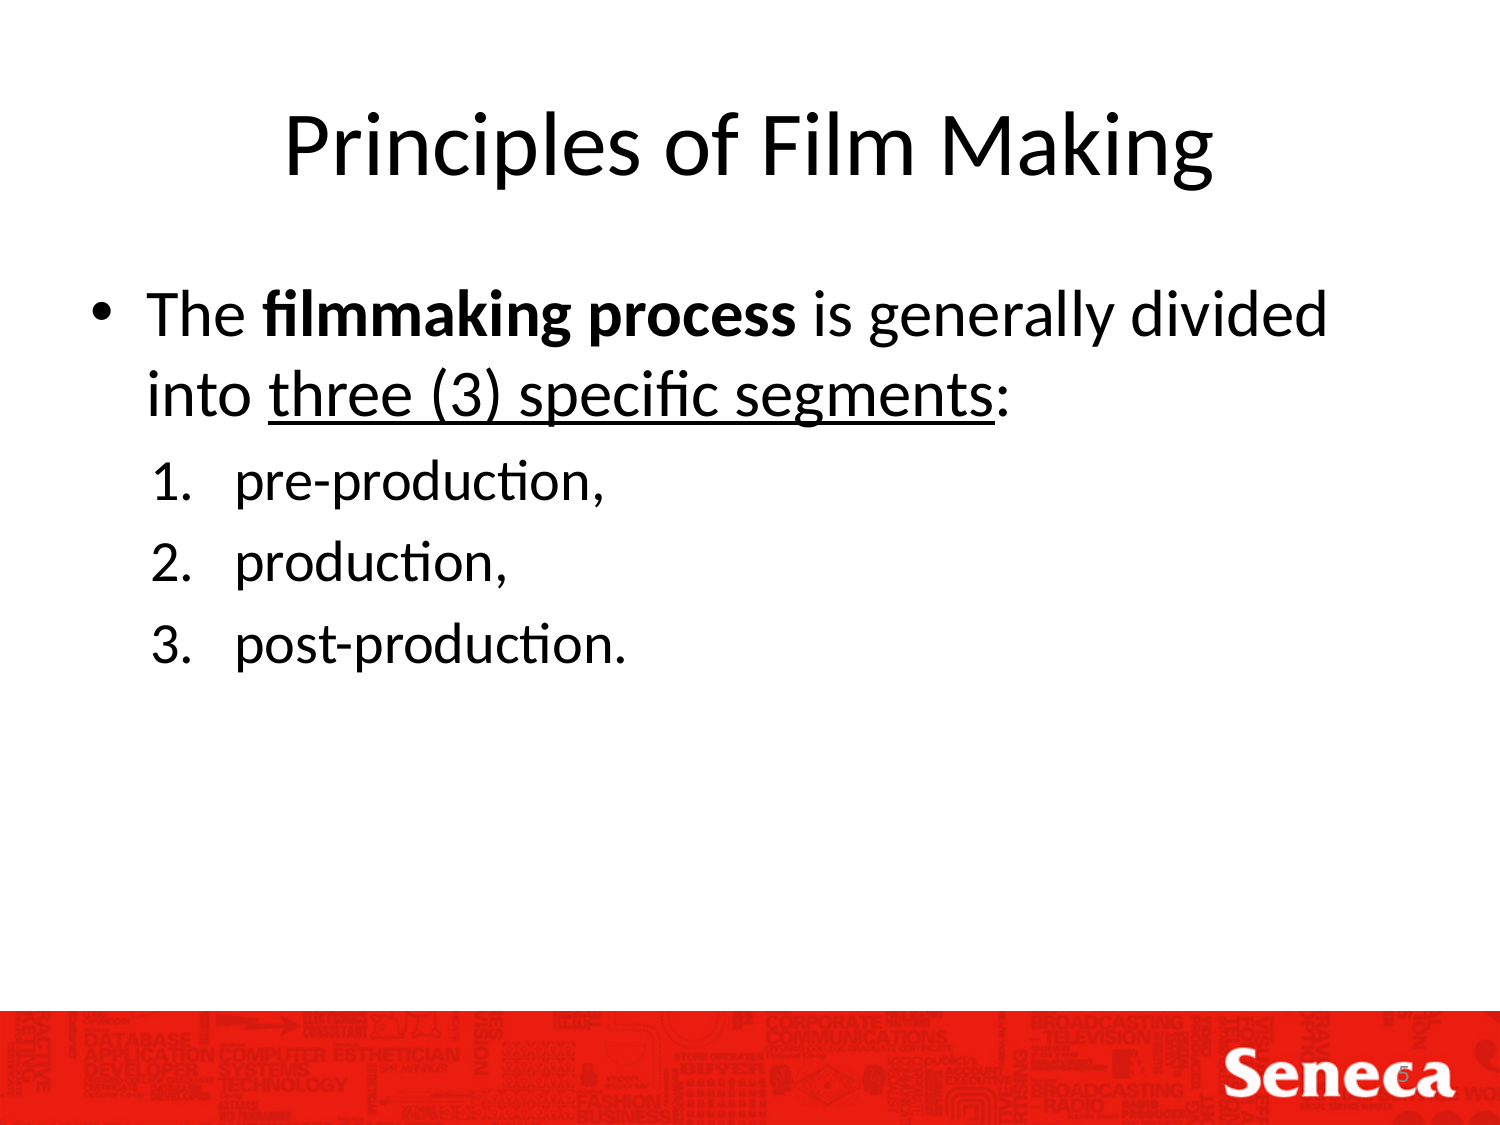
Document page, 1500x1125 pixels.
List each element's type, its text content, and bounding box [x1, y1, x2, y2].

title Principles of Film Making [75, 45, 1425, 233]
list The filmmaking process is generally divided into three (3) specific segments: pre-production, production, post-production. [75, 262, 1425, 1005]
picture [0, 1011, 1500, 1125]
slide_number 5 [1074, 1042, 1425, 1103]
